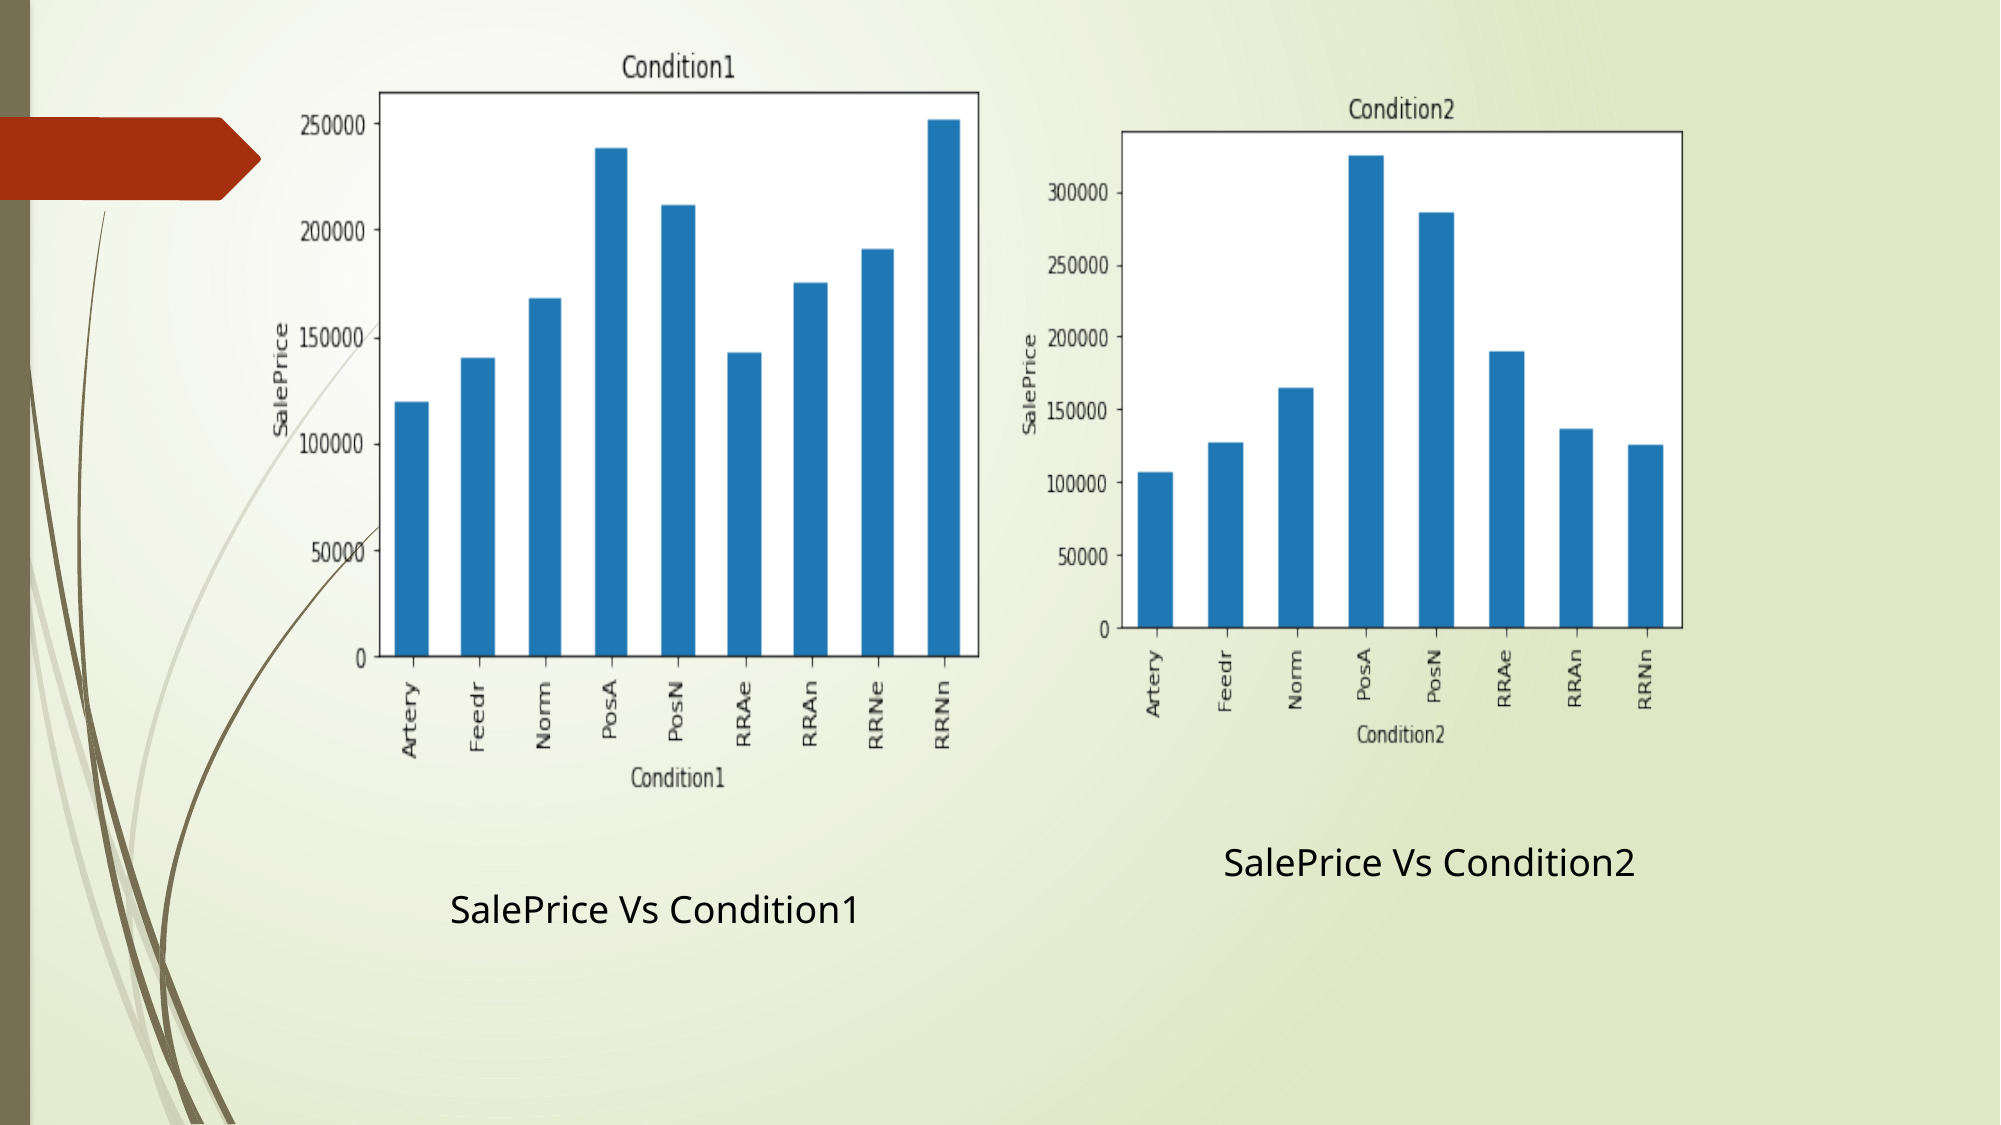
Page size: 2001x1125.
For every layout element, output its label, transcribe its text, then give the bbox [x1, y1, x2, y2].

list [261, 34, 989, 809]
text_box SalePrice Vs Condition1 [435, 878, 878, 984]
text_box SalePrice Vs Condition2 [1208, 831, 1651, 937]
picture [1011, 81, 1692, 762]
